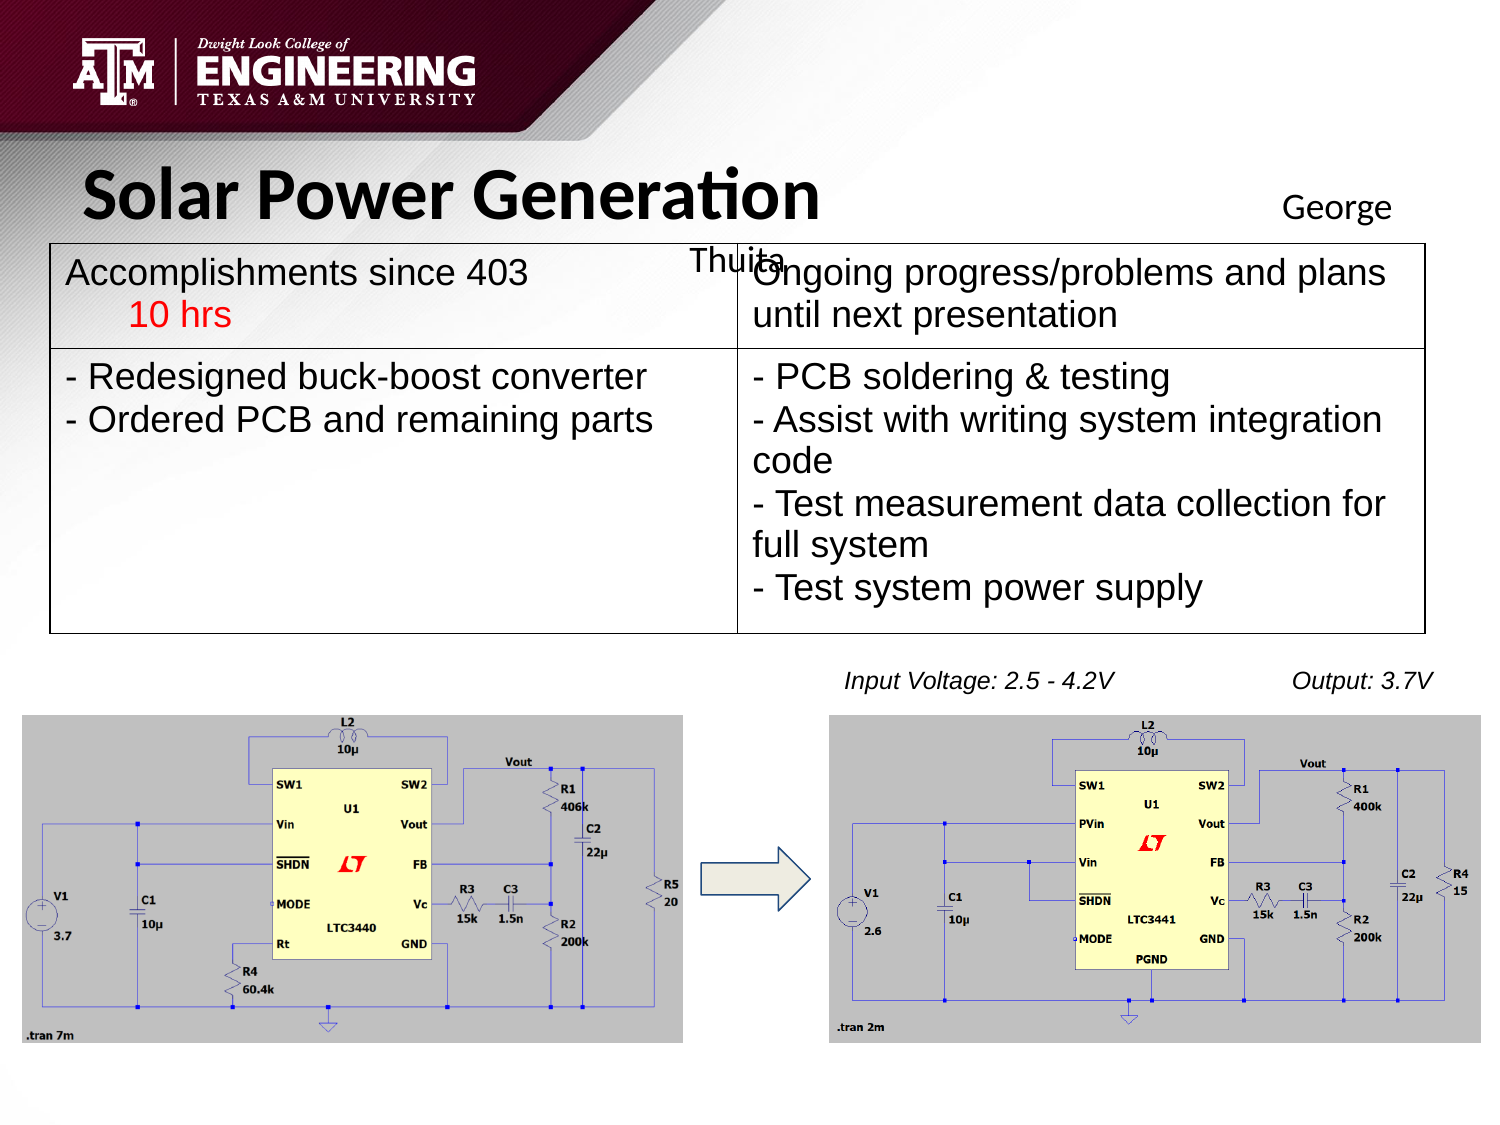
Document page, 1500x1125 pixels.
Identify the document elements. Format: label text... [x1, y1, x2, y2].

table_header Accomplishments since 403 10 hrs [51, 244, 737, 348]
text_box [701, 847, 811, 911]
text_box Output: 3.7V [1276, 649, 1481, 710]
picture [0, 0, 1500, 1125]
table_cell - PCB soldering & testing - Assist with writing system integration code - Test measurement data collection for full system - Test system power supply [738, 349, 1424, 633]
table_header Ongoing progress/problems and plans until next presentation [738, 244, 1424, 348]
text_box Input Voltage: 2.5 - 4.2V [829, 649, 1184, 710]
text_box Solar Power Generation George Thuita [50, 137, 1425, 243]
table_cell - Redesigned buck-boost converter - Ordered PCB and remaining parts [51, 349, 737, 633]
